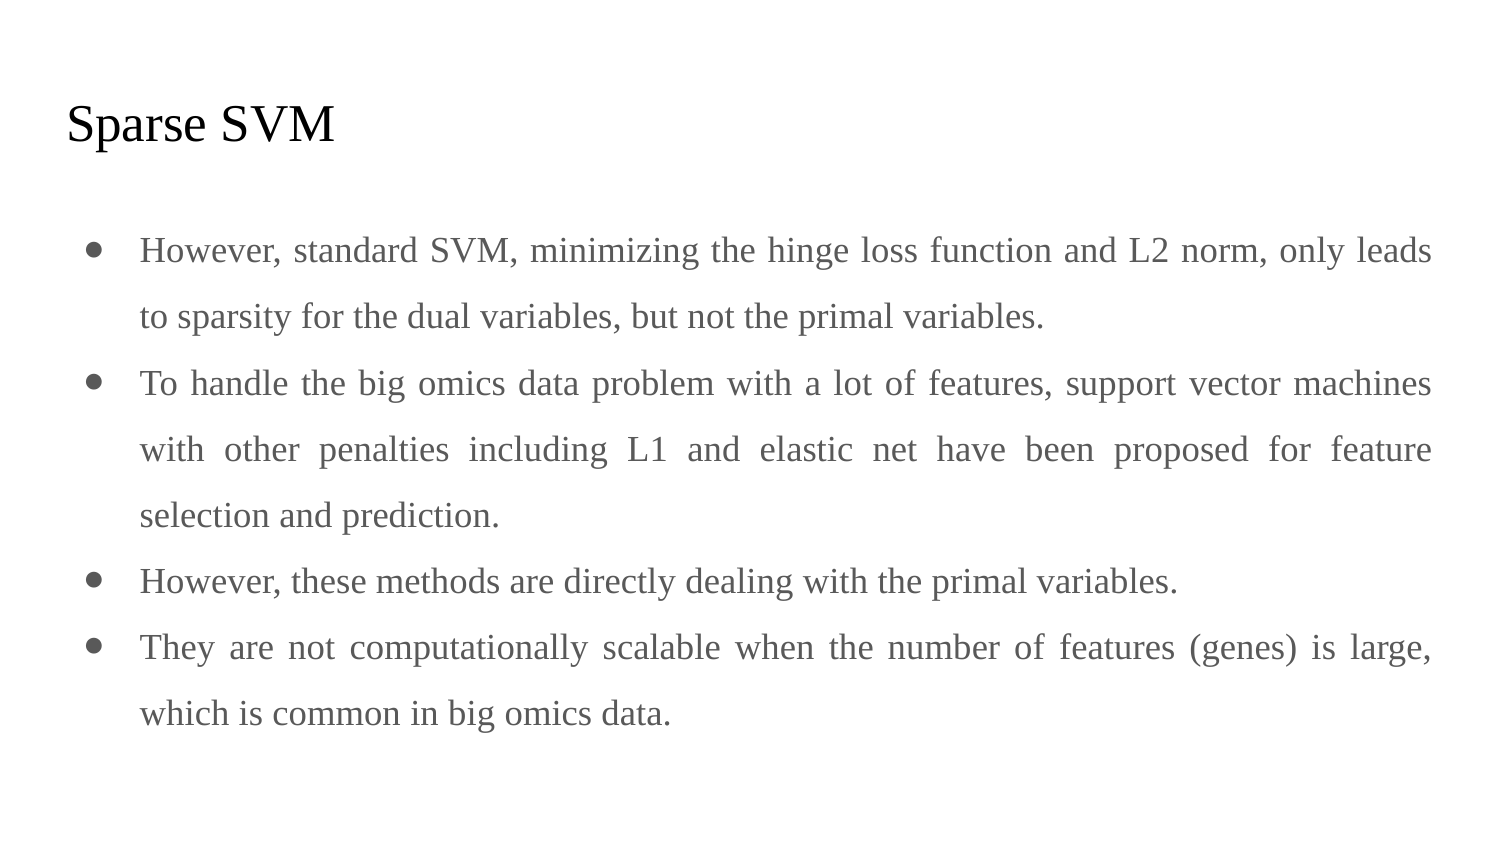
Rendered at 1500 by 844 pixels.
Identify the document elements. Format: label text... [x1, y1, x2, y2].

list However, standard SVM, minimizing the hinge loss function and L2 norm, only leads to sparsity for the dual variables, but not the primal variables. To handle the big omics data problem with a lot of features, support vector machines with other penalties including L1 and elastic net have been proposed for feature selection and prediction. However, these methods are directly dealing with the primal variables. They are not computationally scalable when the number of features (genes) is large, which is common in big omics data. [51, 189, 1449, 750]
title Sparse SVM [51, 72, 1449, 167]
